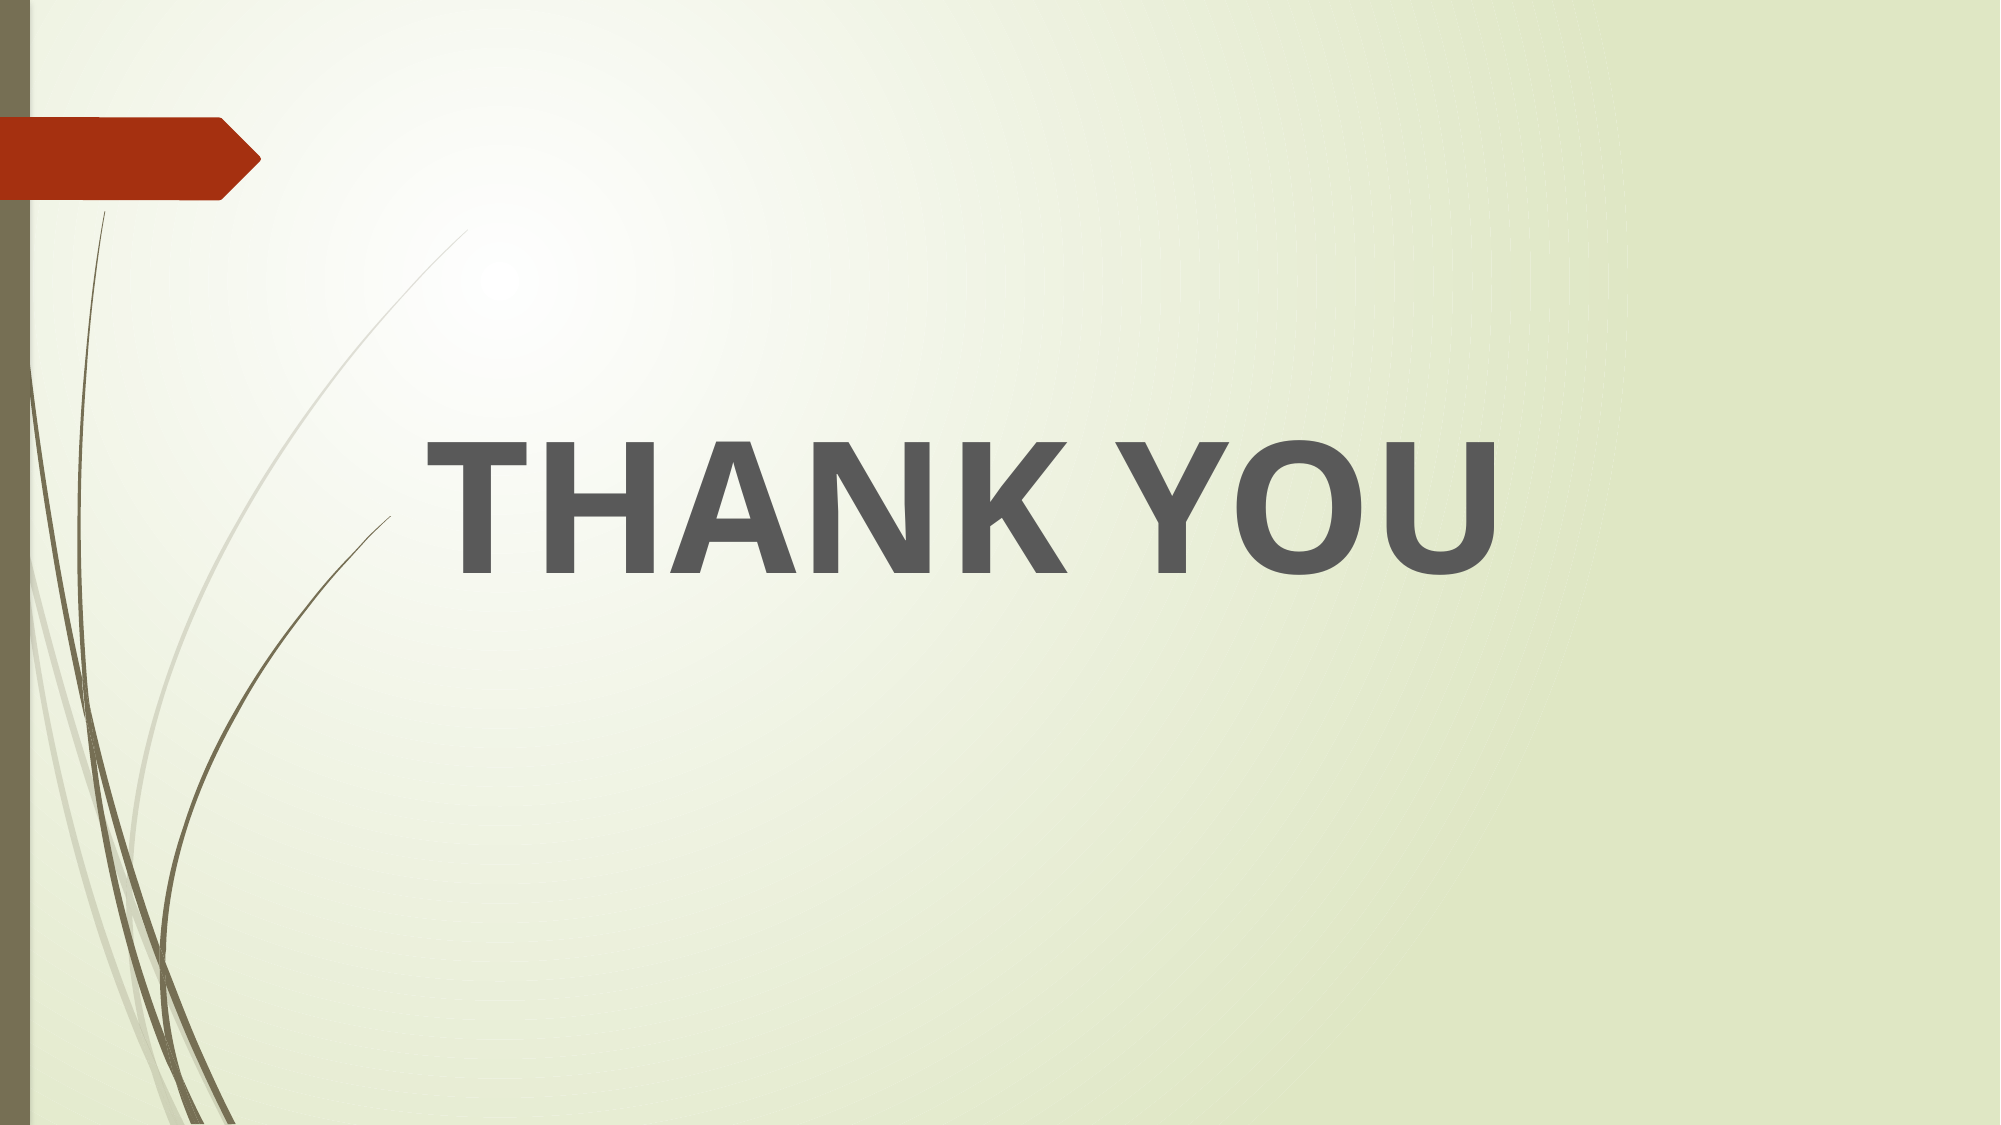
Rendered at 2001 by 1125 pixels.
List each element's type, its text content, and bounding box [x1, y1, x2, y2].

title THANK YOU [409, 383, 1872, 694]
